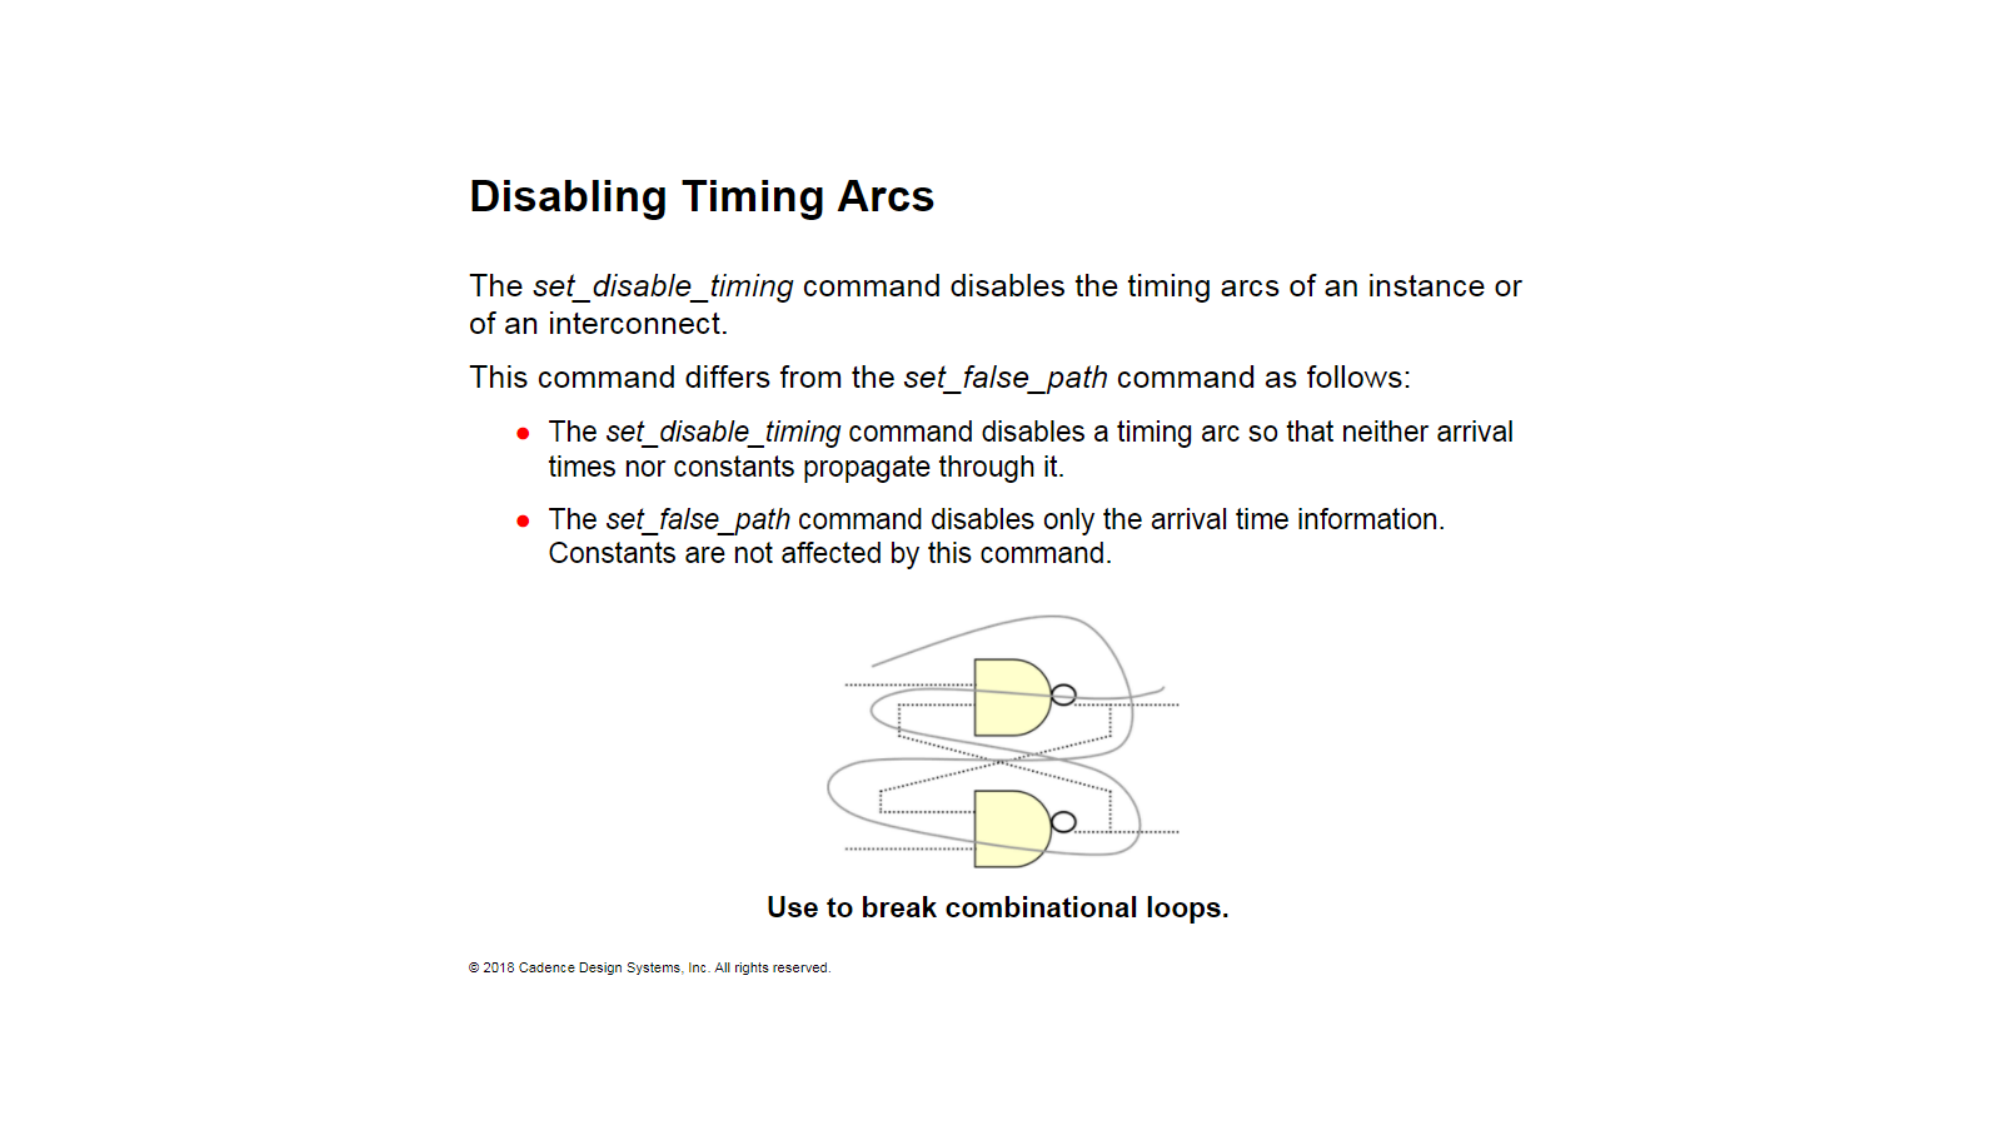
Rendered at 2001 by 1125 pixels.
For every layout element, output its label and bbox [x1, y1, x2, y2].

picture [434, 140, 1565, 985]
